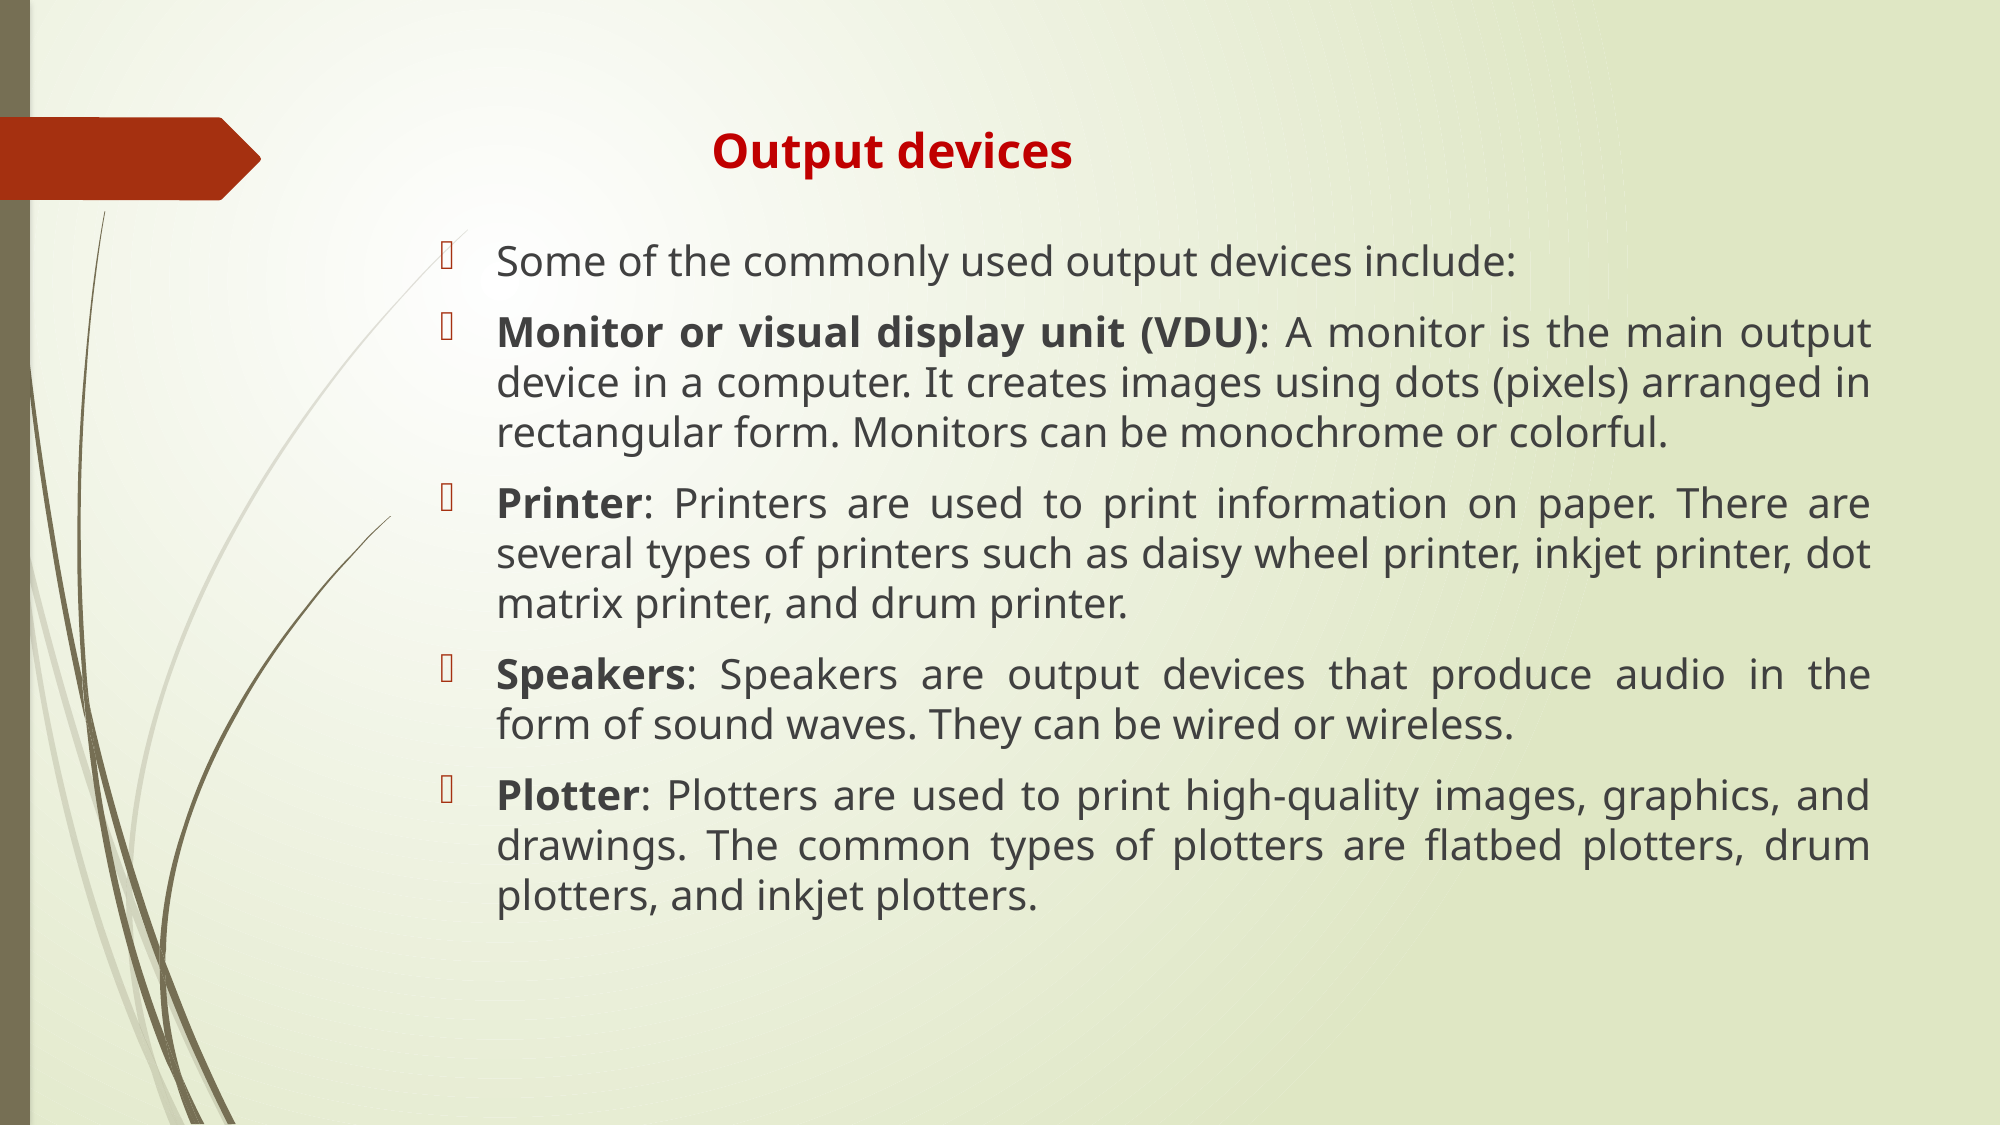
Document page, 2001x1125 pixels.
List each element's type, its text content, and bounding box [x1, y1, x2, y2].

list Some of the commonly used output devices include: Monitor or visual display unit (VDU): A monitor is the main output device in a computer. It creates images using dots (pixels) arranged in rectangular form. Monitors can be monochrome or colorful. Printer: Printers are used to print information on paper. There are several types of printers such as daisy wheel printer, inkjet printer, dot matrix printer, and drum printer. Speakers: Speakers are output devices that produce audio in the form of sound waves. They can be wired or wireless. Plotter: Plotters are used to print high-quality images, graphics, and drawings. The common types of plotters are flatbed plotters, drum plotters, and inkjet plotters. [424, 227, 1888, 1086]
title Output devices [696, 112, 1488, 227]
